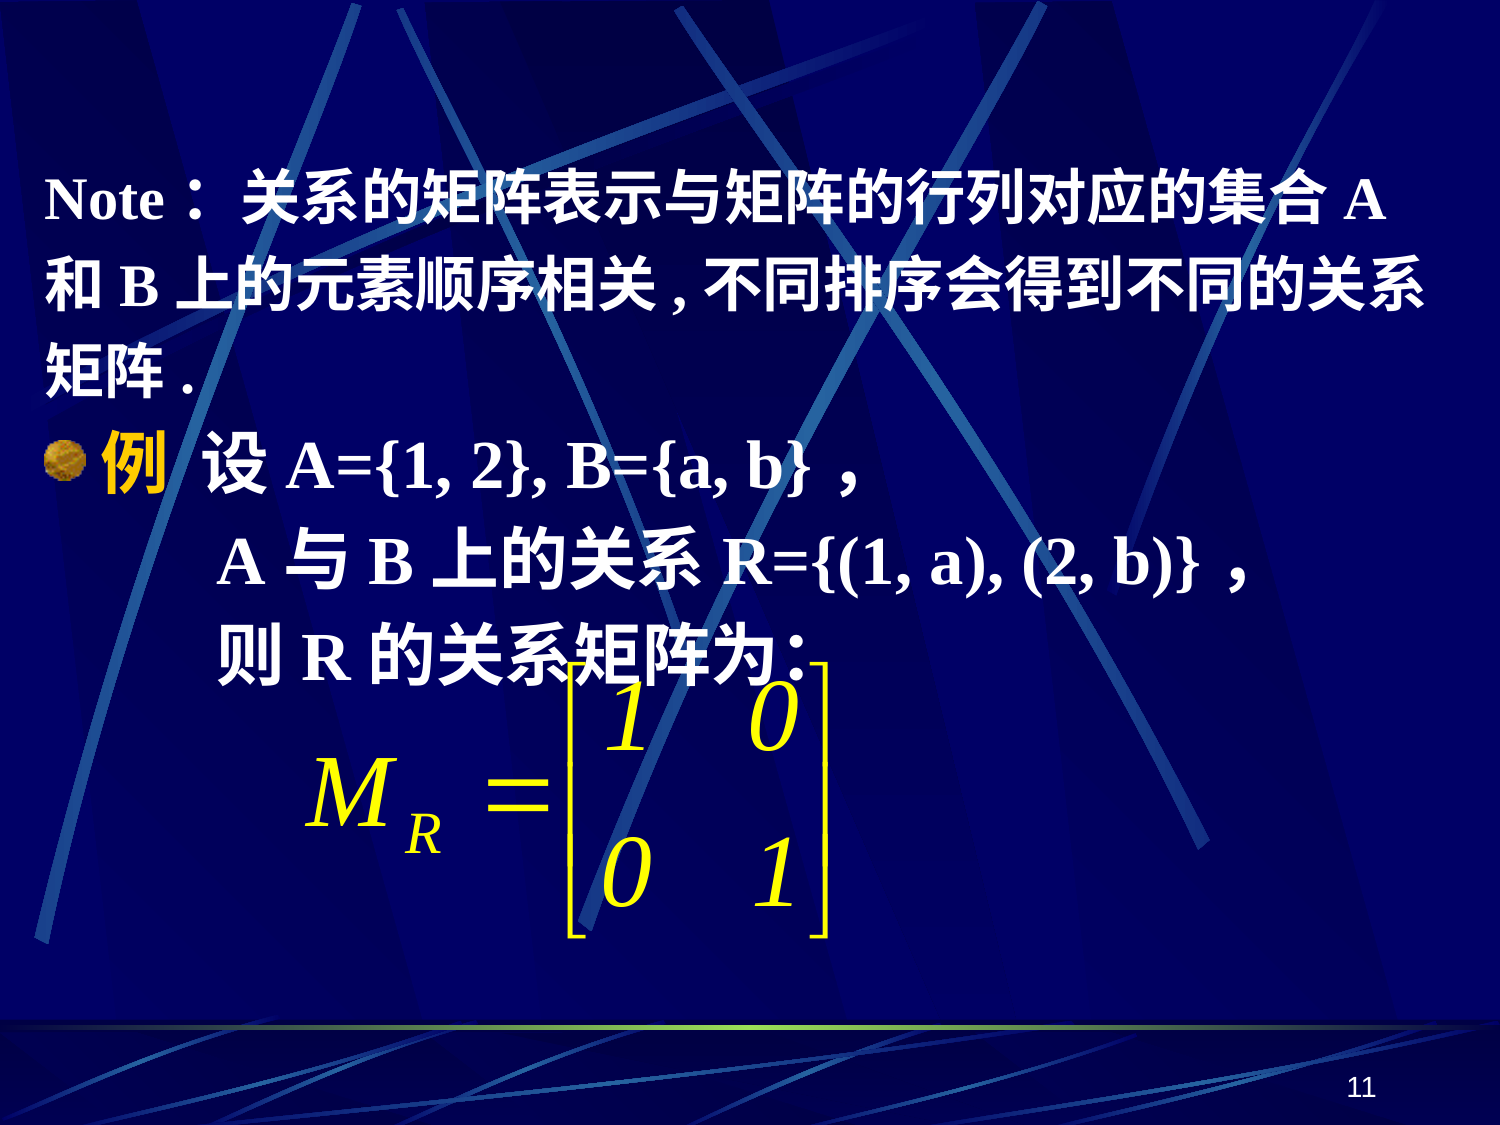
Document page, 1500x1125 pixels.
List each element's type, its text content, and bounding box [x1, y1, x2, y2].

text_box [289, 645, 868, 957]
slide_number 11 [1079, 1035, 1392, 1111]
list Note：关系的矩阵表示与矩阵的行列对应的集合A和B上的元素顺序相关,不同排序会得到不同的关系矩阵. 例 设A={1, 2}, B={a, b}， A与B上的关系R={(1, a), (2, b)}， 则R的关系矩阵为： [29, 137, 1459, 977]
picture [44, 440, 86, 481]
